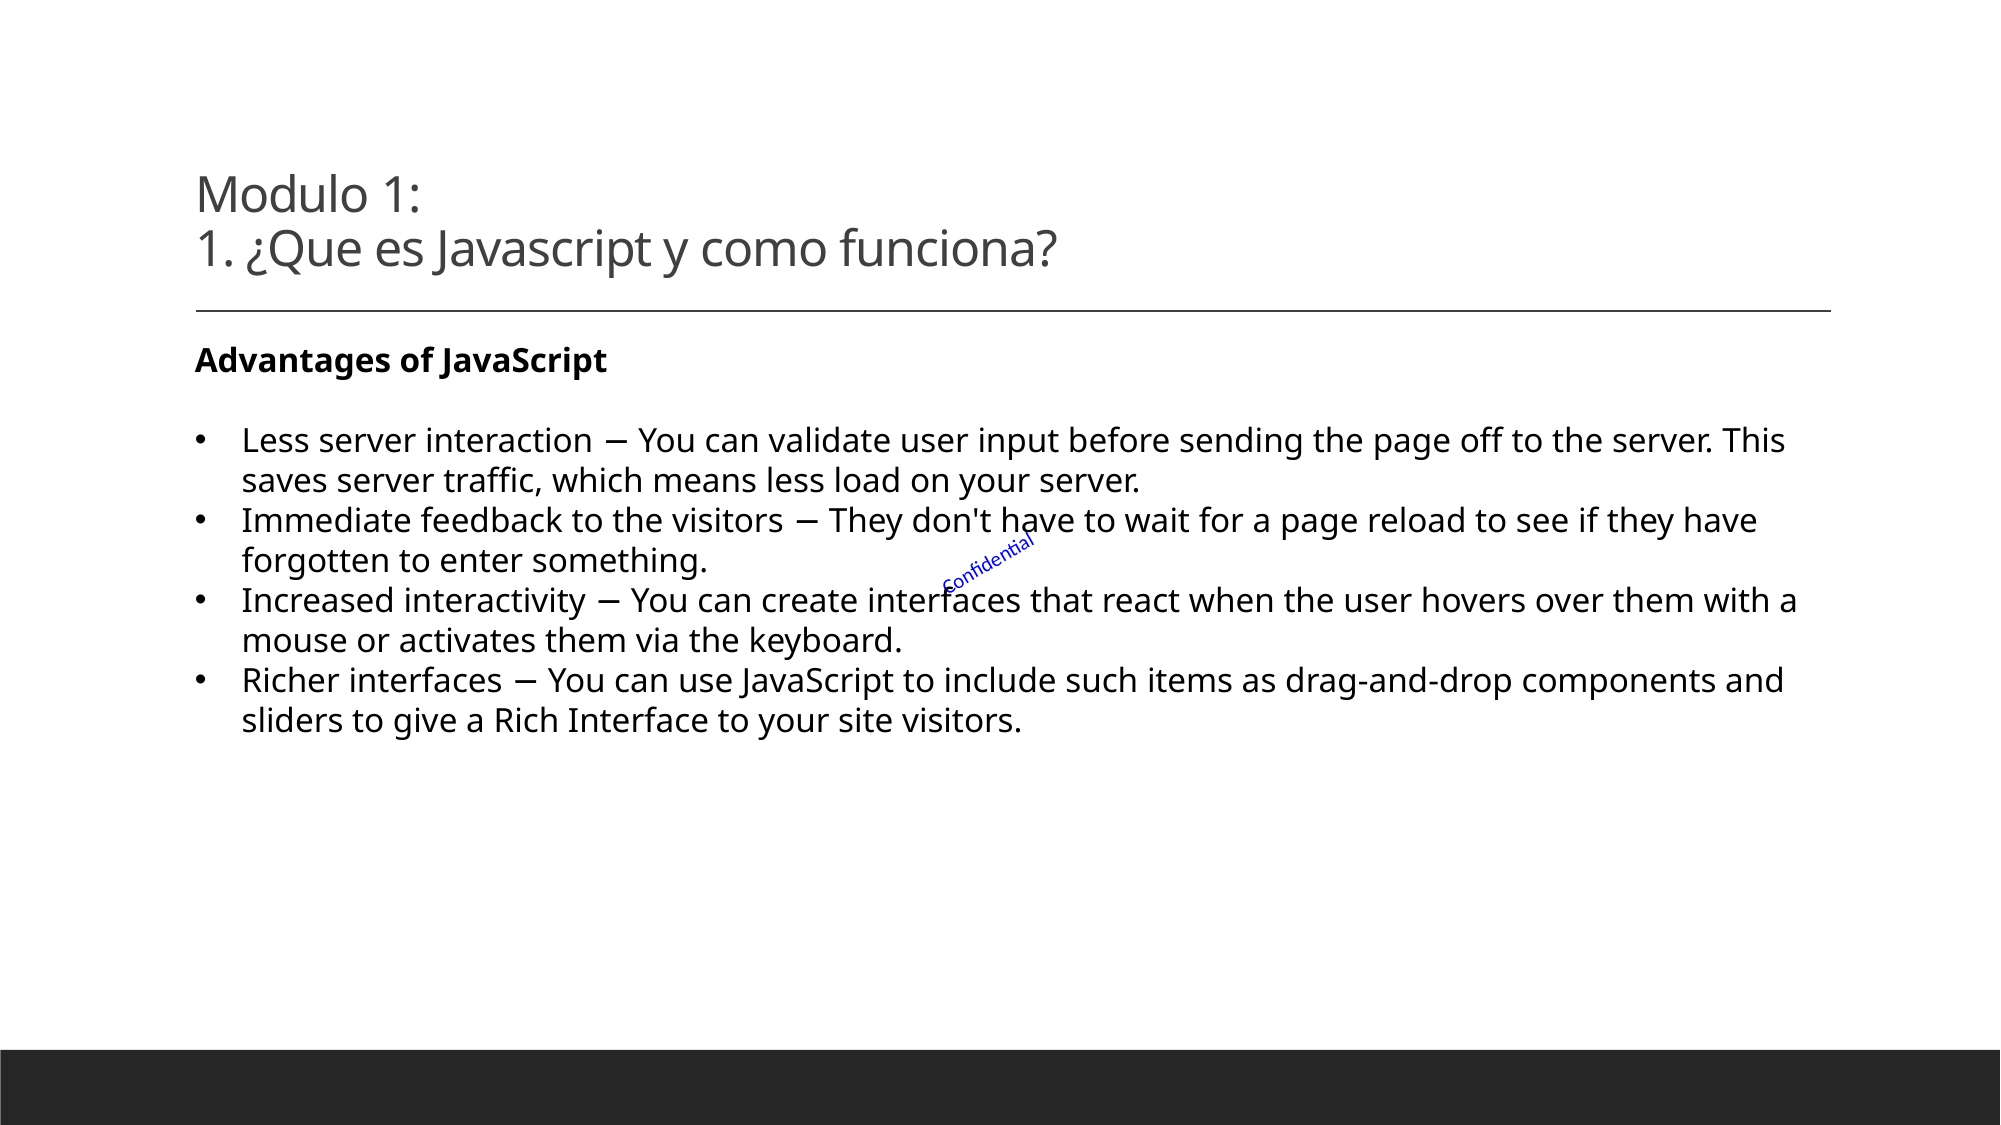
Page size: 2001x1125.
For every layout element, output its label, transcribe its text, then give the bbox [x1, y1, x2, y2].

title Modulo 1: 1. ¿Que es Javascript y como funciona? [180, 47, 1830, 285]
text_box Advantages of JavaScript Less server interaction − You can validate user input before sending the page off to the server. This saves server traffic, which means less load on your server. Immediate feedback to the visitors − They don't have to wait for a page reload to see if they have forgotten to enter something. Increased interactivity − You can create interfaces that react when the user hovers over them with a mouse or activates them via the keyboard. Richer interfaces − You can use JavaScript to include such items as drag-and-drop components and sliders to give a Rich Interface to your site visitors. [179, 332, 1847, 746]
